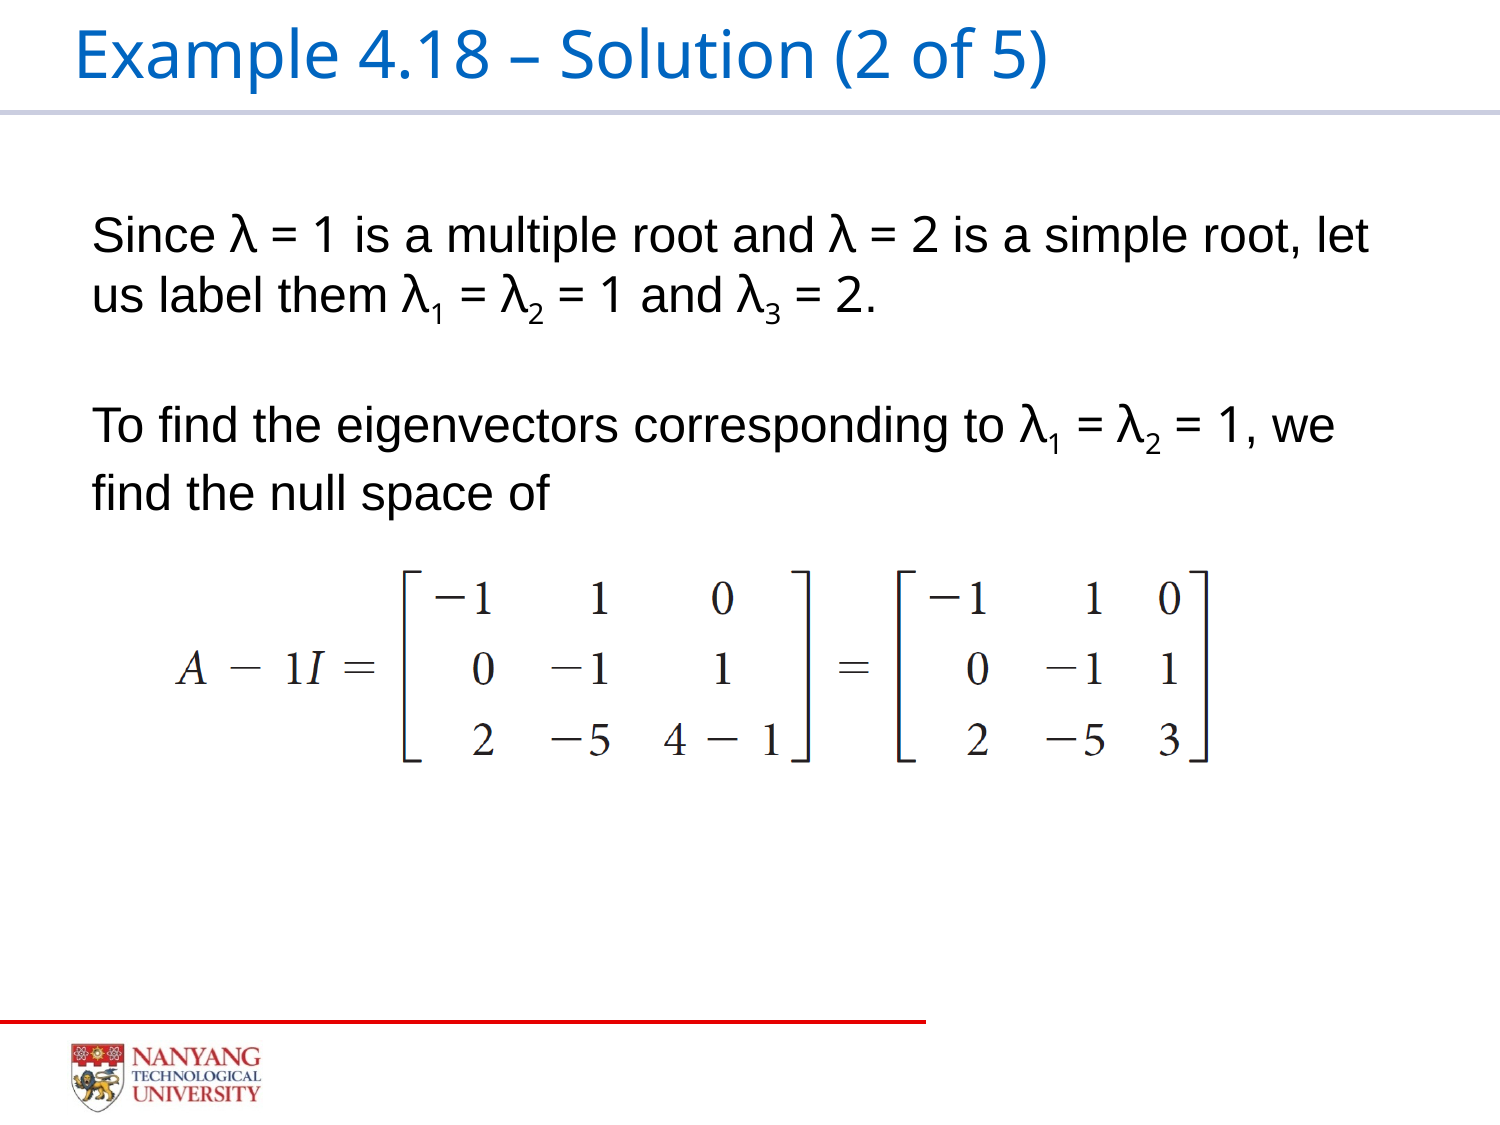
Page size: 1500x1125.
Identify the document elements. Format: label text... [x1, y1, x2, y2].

text_box Since λ = 1 is a multiple root and λ = 2 is a simple root, let us label them λ1 = λ2 = 1 and λ3 = 2. To find the eigenvectors corresponding to λ1 = λ2 = 1, we find the null space of [76, 194, 1445, 507]
picture [171, 561, 1215, 769]
picture [67, 1040, 263, 1115]
text_box Example 4.18 – Solution (2 of 5) [58, 0, 1467, 114]
